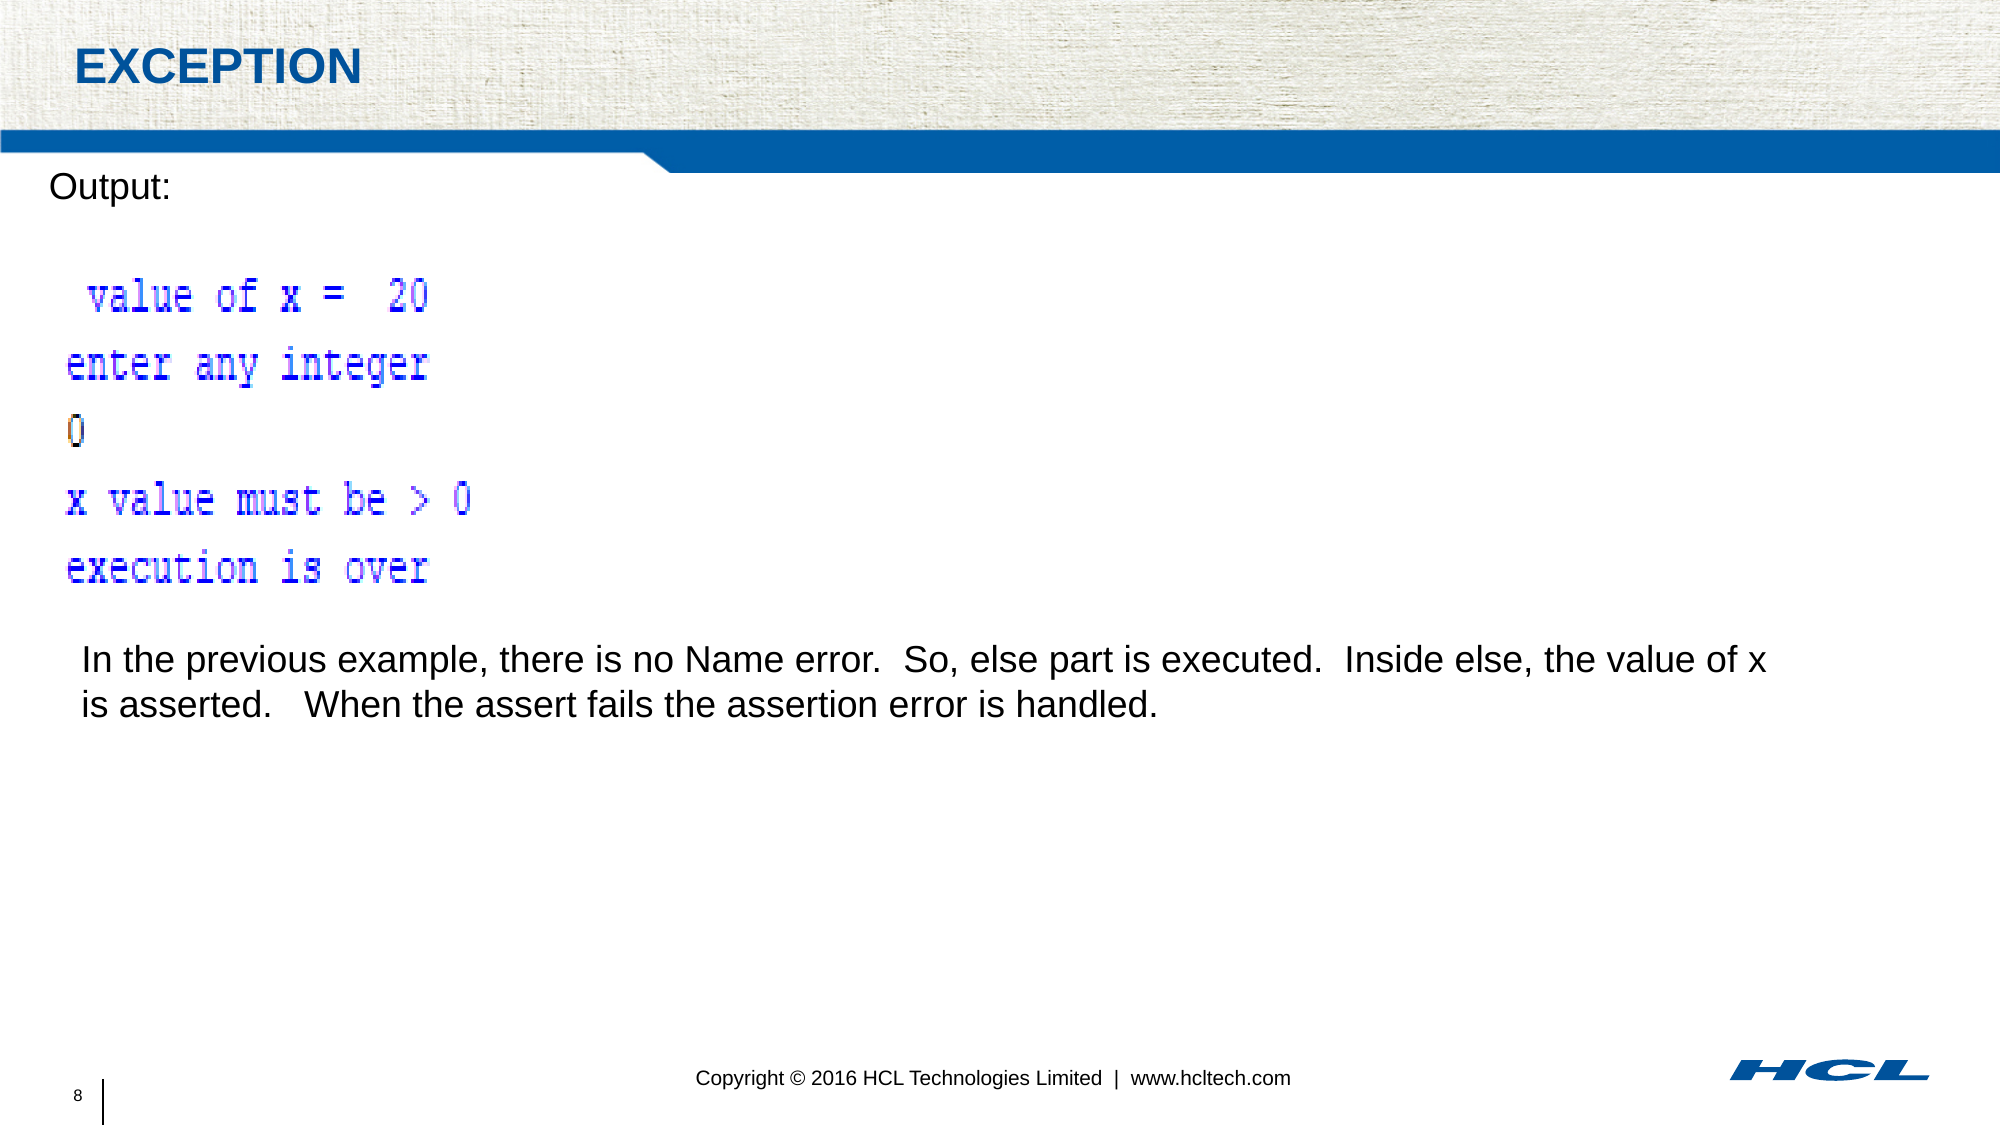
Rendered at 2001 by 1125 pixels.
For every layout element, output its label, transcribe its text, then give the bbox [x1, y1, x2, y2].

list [54, 256, 592, 605]
text_box Output: [34, 154, 641, 215]
text_box In the previous example, there is no Name error. So, else part is executed. Inside else, the value of x is asserted. When the assert fails the assertion error is handled. [66, 627, 1794, 732]
title Exception [66, 2, 1934, 126]
picture [0, 0, 2000, 173]
